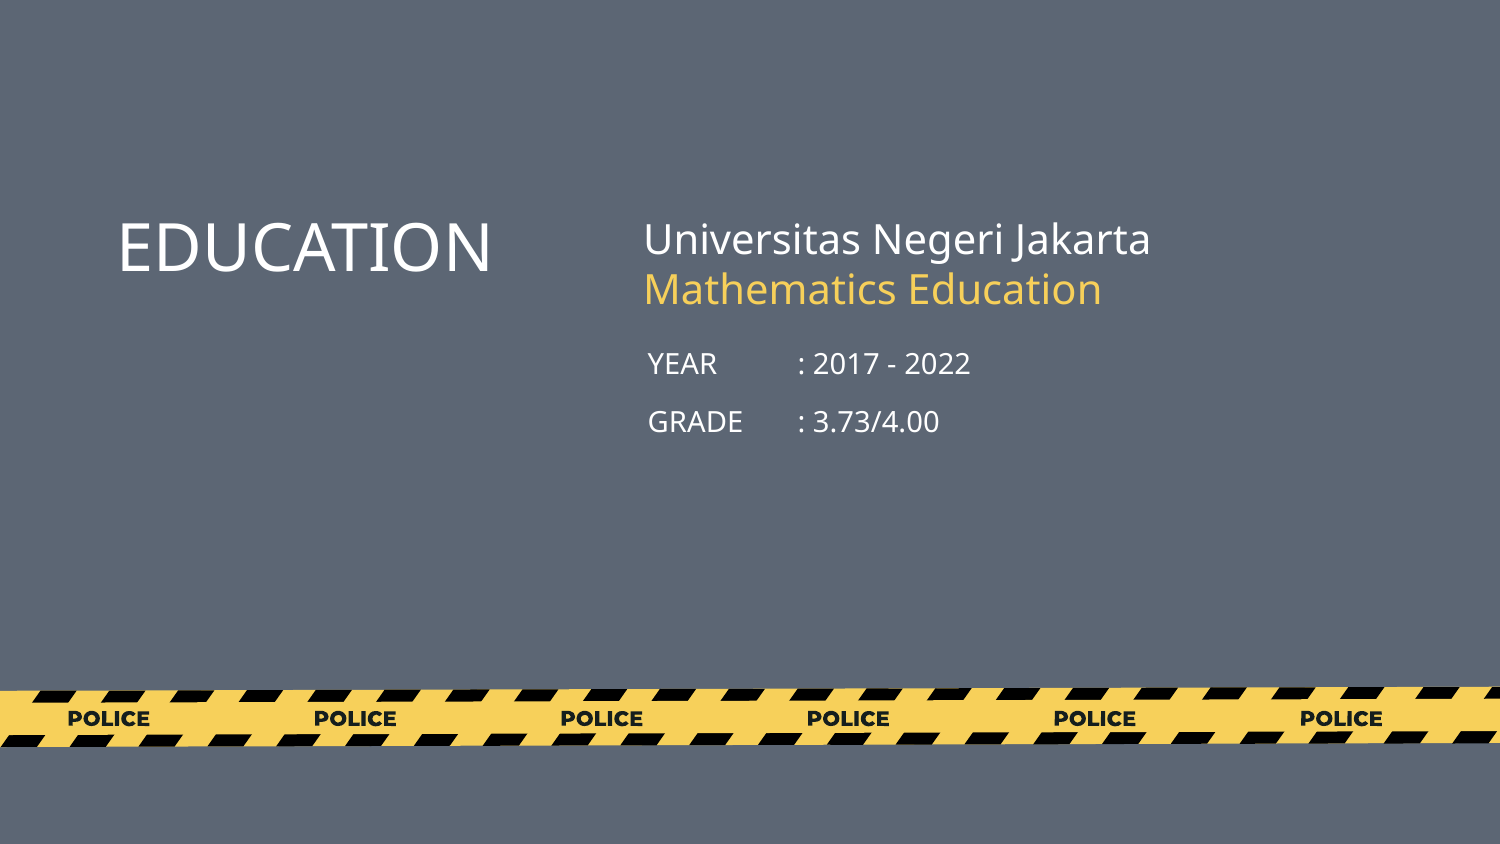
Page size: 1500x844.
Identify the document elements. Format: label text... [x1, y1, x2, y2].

title EDUCATION [101, 190, 1368, 285]
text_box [0, 678, 1500, 756]
subtitle Universitas Negeri Jakarta Mathematics Education [628, 233, 1178, 292]
subtitle YEAR : 2017 - 2022 GRADE : 3.73/4.00 [609, 307, 1372, 571]
